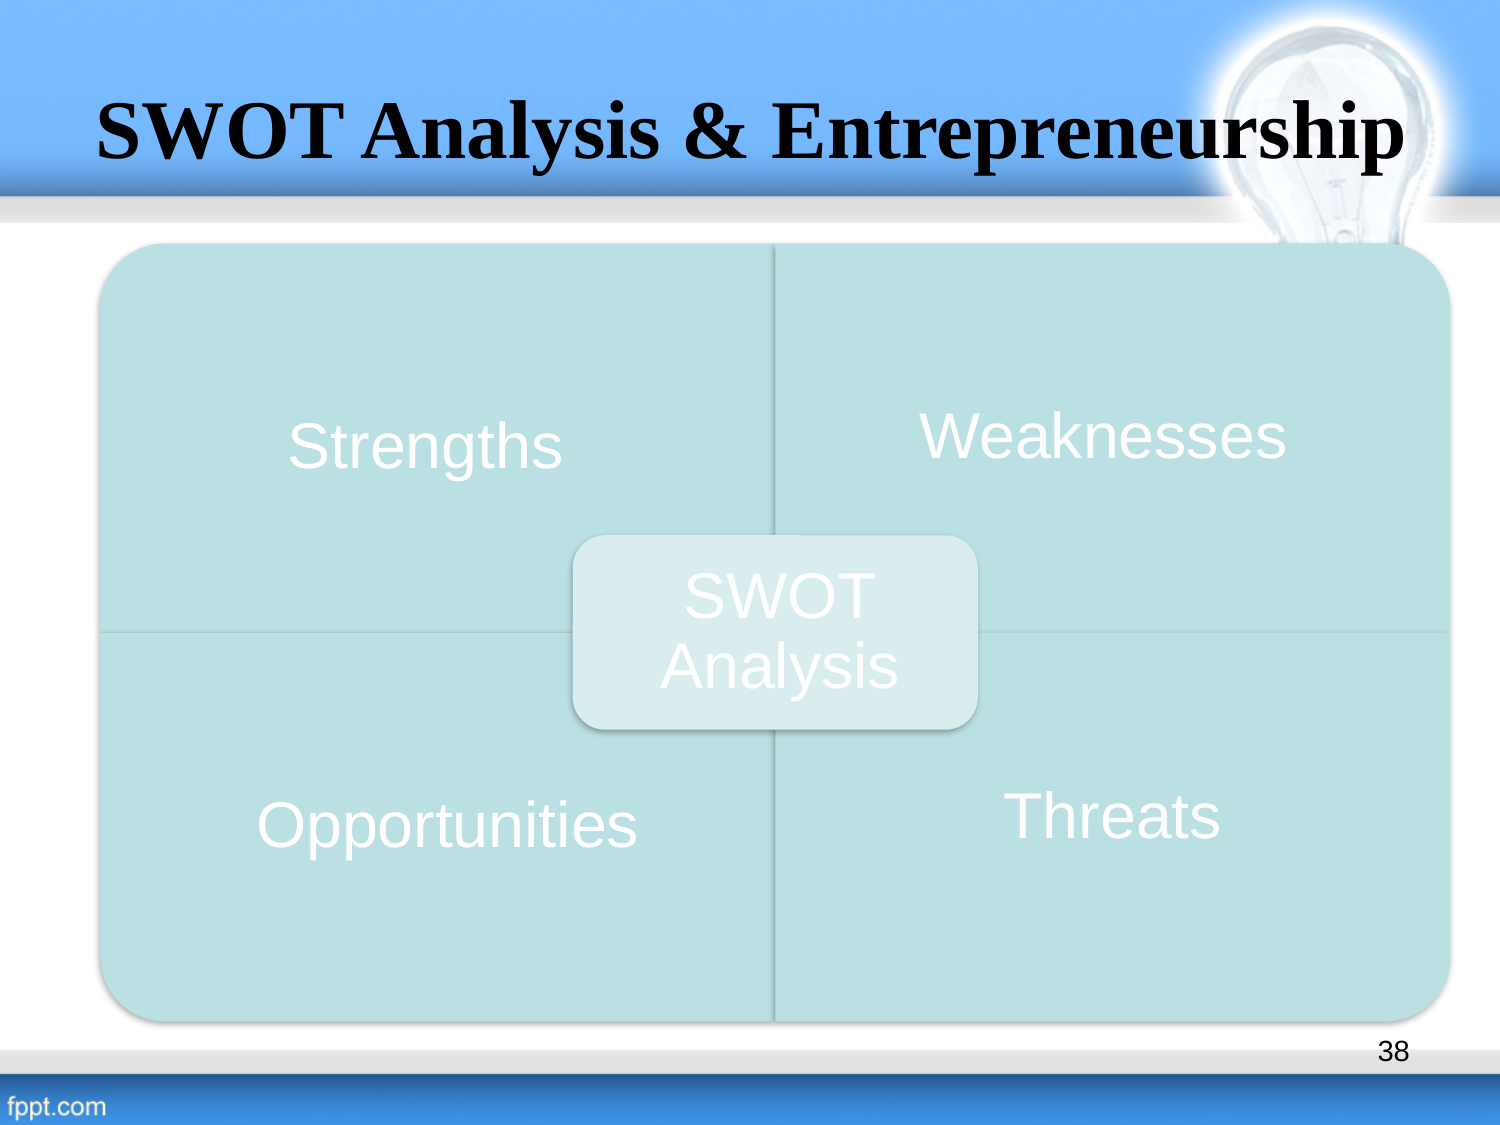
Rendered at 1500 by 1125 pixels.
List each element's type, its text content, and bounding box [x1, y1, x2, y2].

title SWOT Analysis & Entrepreneurship [76, 31, 1427, 219]
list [100, 243, 1451, 1022]
picture [0, 0, 1500, 1125]
slide_number 38 [1074, 1030, 1425, 1103]
